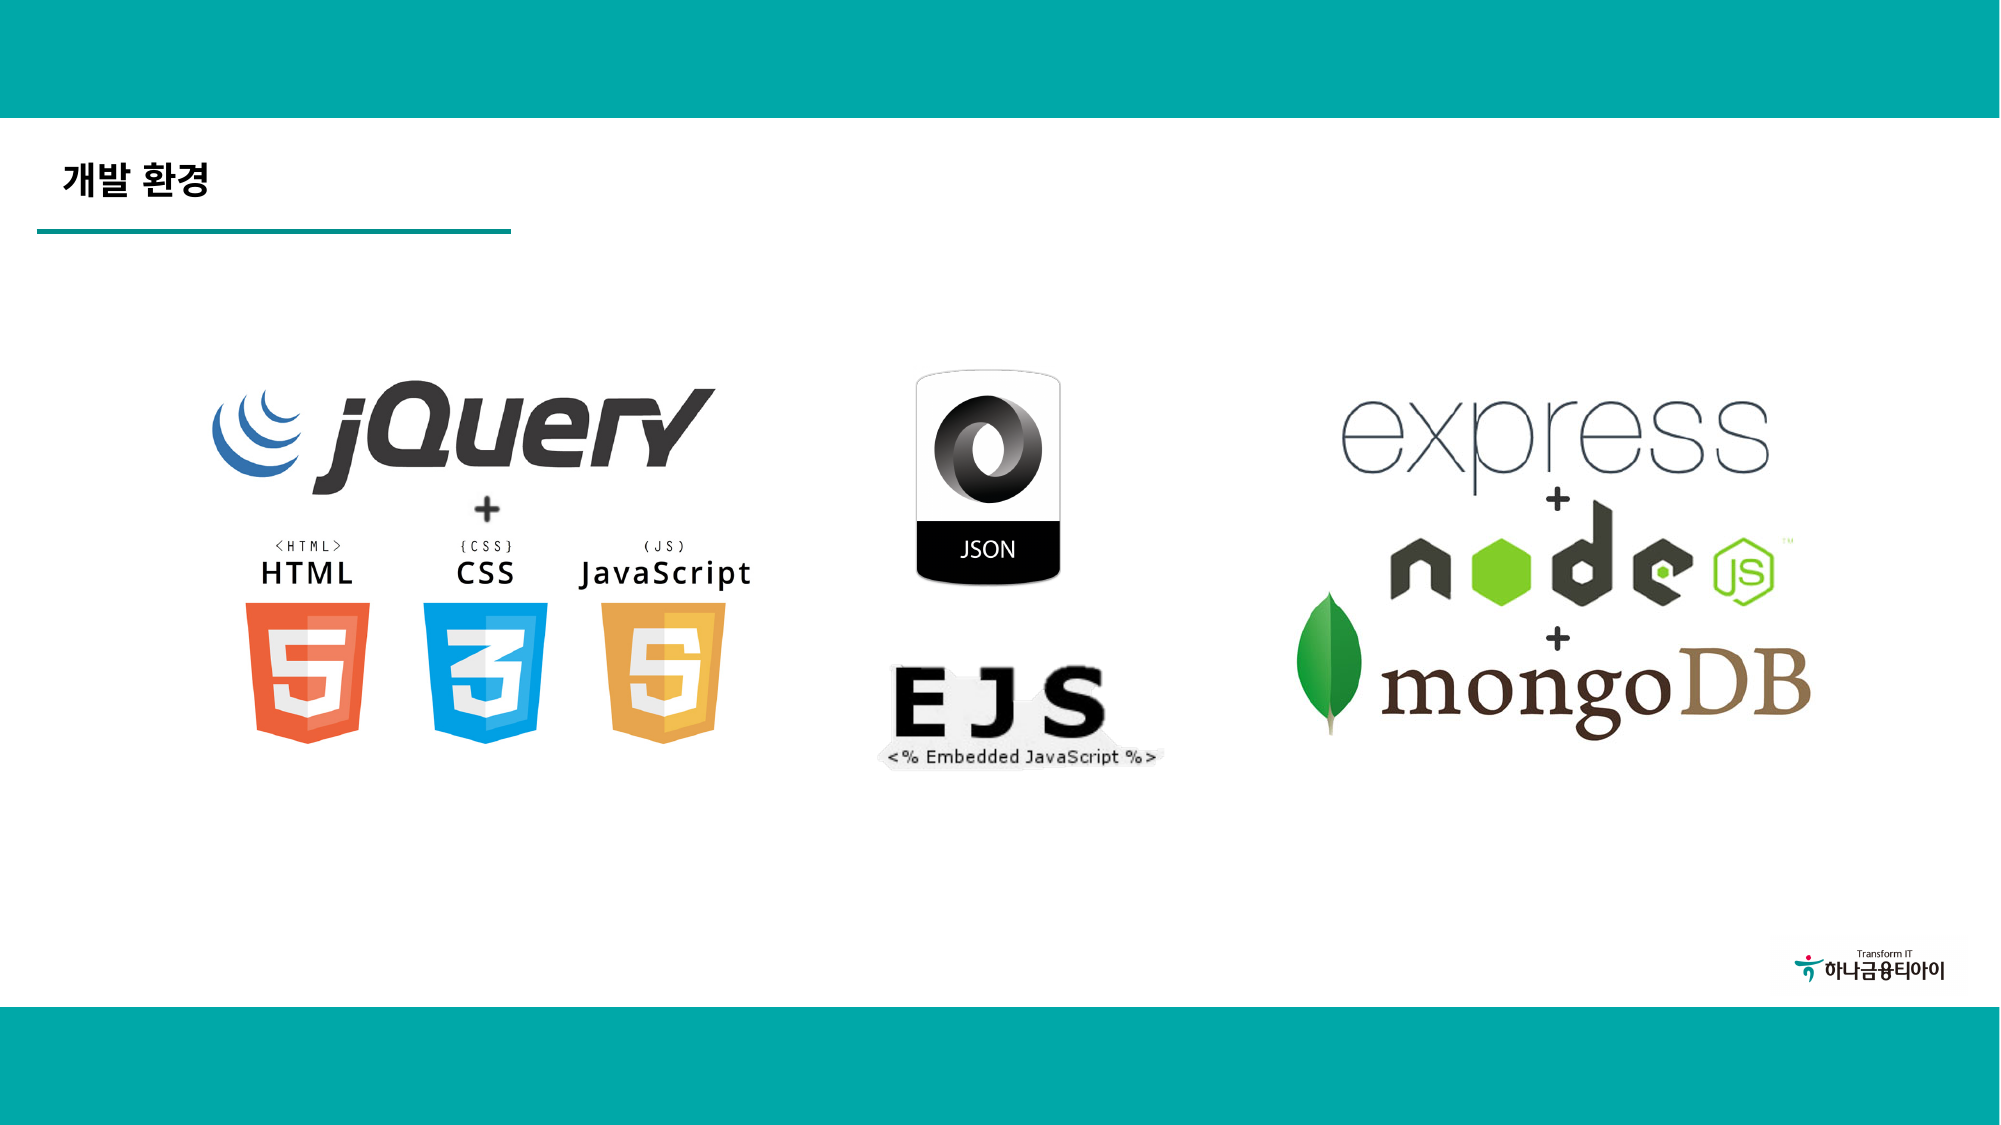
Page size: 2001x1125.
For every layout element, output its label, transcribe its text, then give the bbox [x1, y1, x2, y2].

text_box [161, 378, 801, 758]
picture [1770, 935, 1968, 996]
text_box 개발 환경 [62, 156, 261, 202]
picture [856, 646, 1165, 785]
text_box [0, 0, 2000, 119]
picture [875, 365, 1100, 589]
text_box [0, 1006, 2000, 1125]
picture [1263, 367, 1839, 751]
